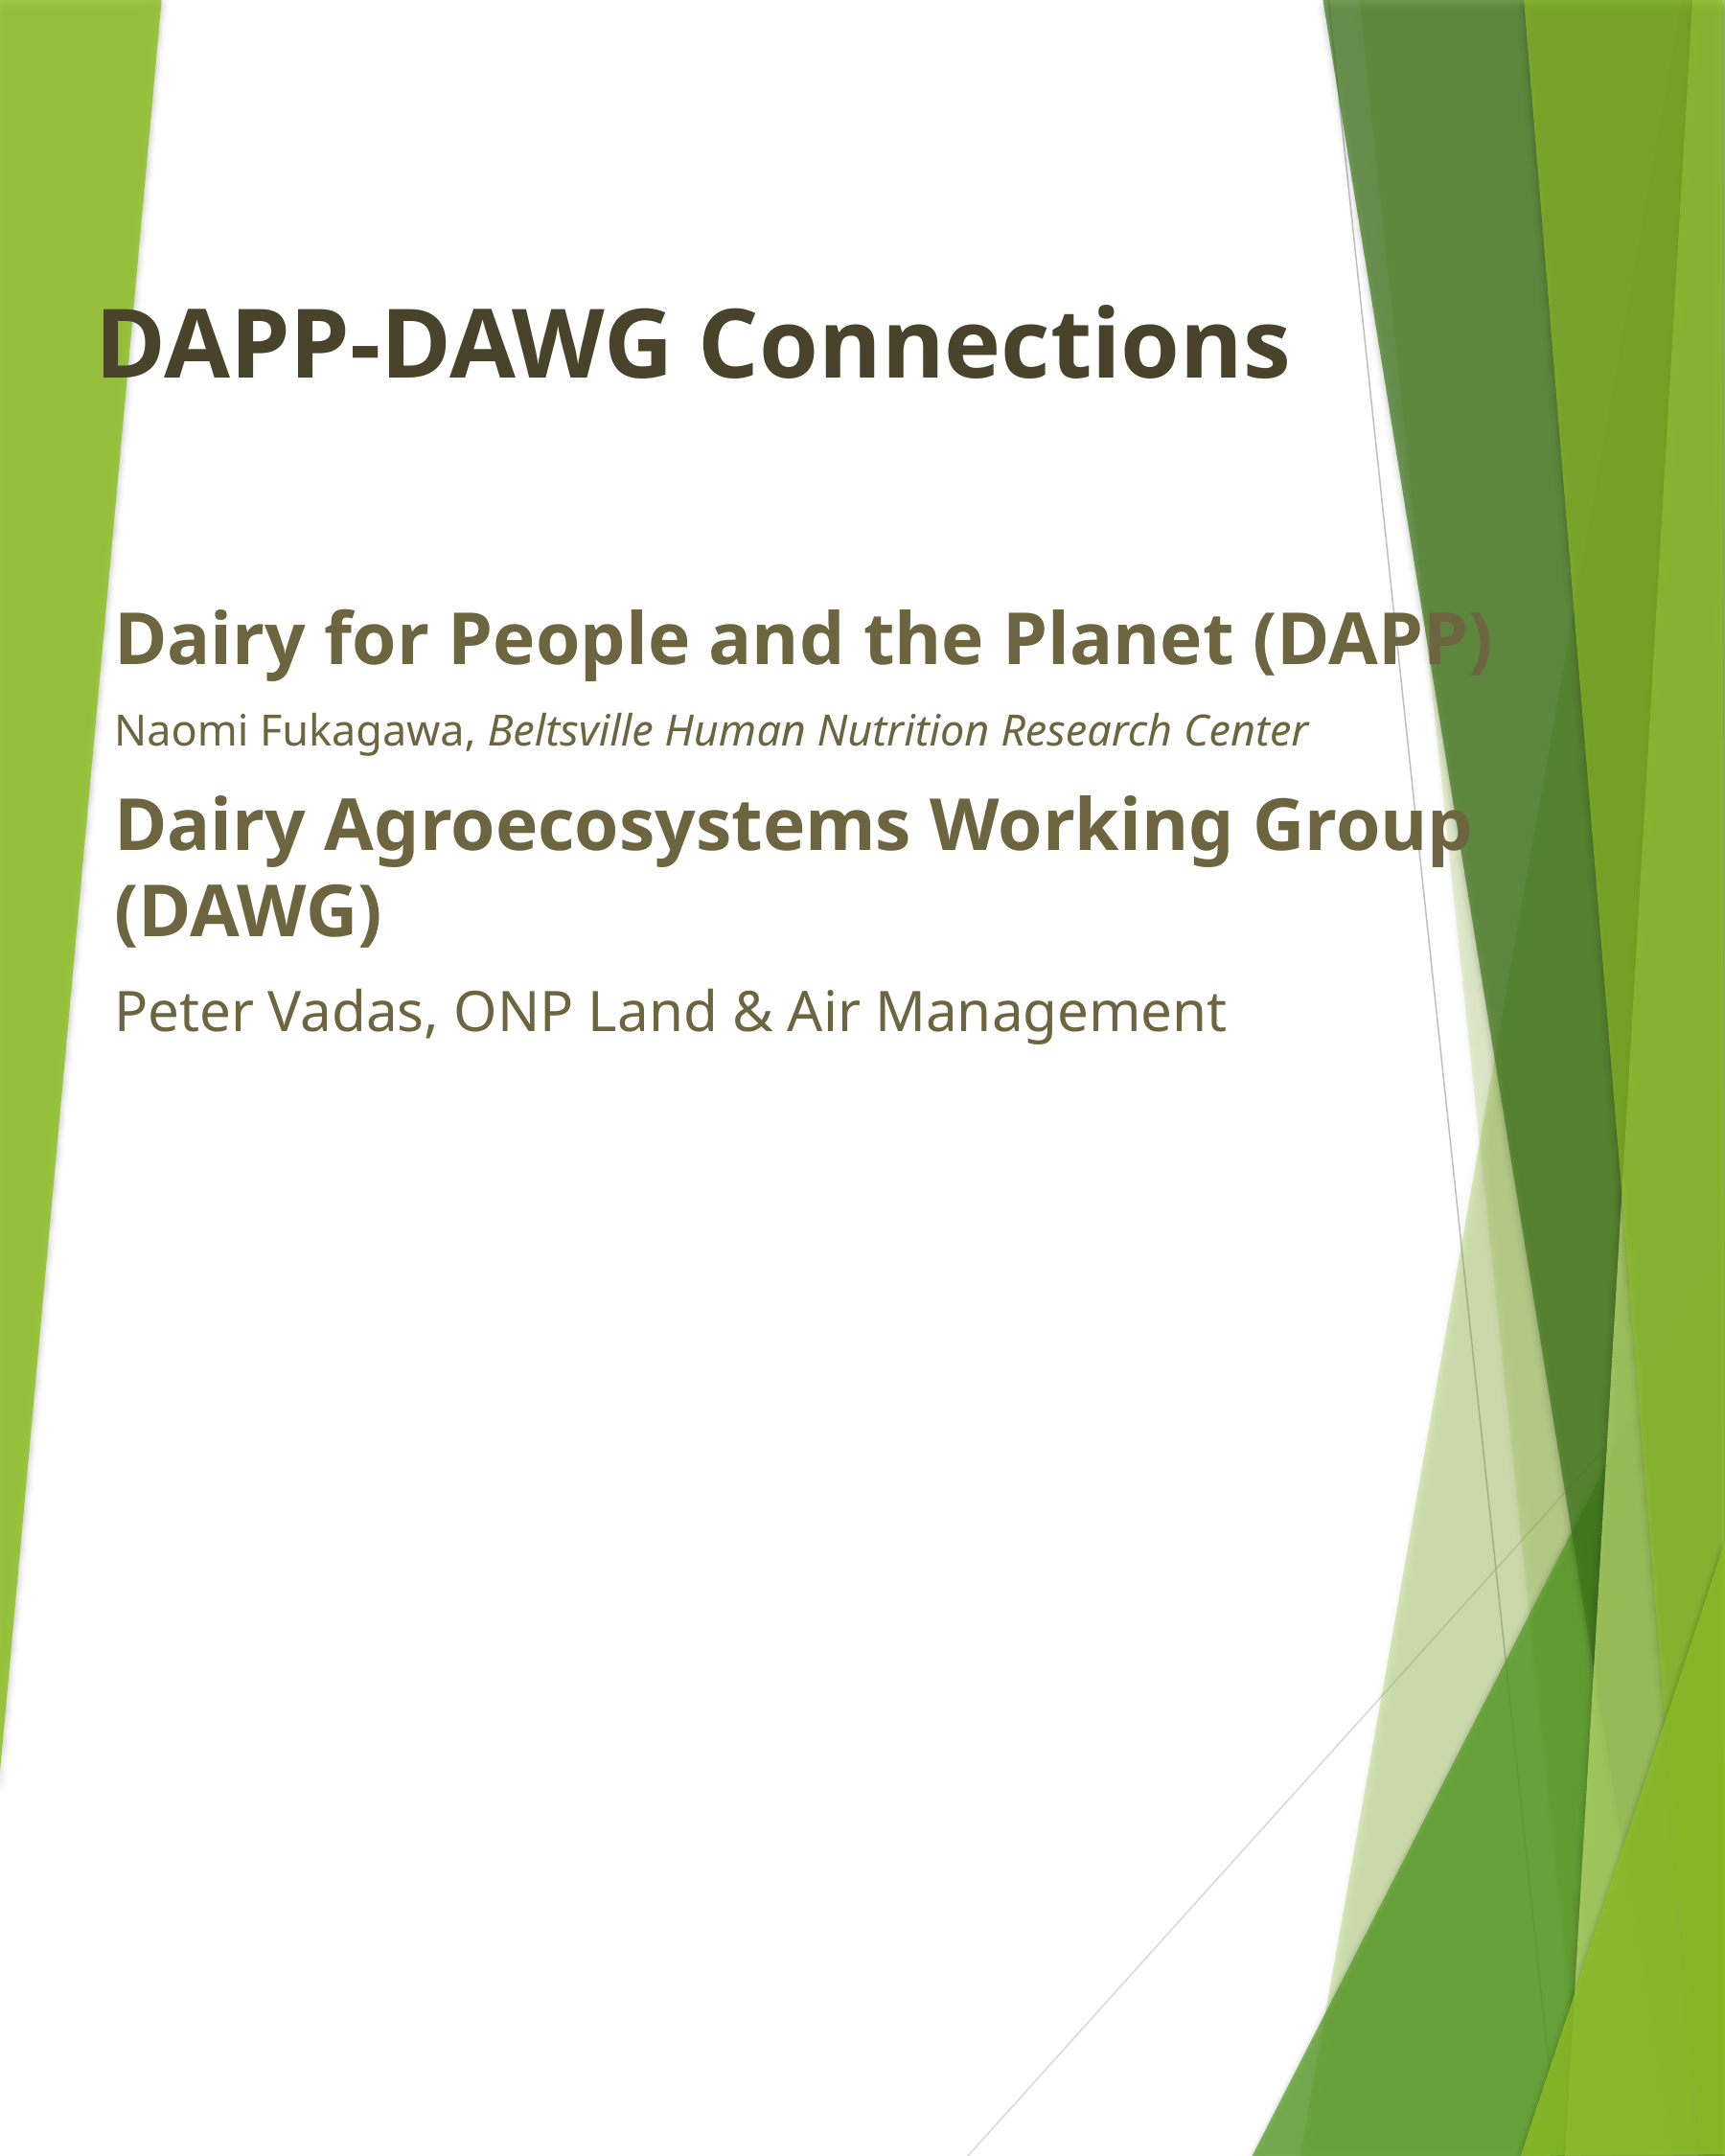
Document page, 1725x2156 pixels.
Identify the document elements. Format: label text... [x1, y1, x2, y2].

title DAPP-DAWG Connections [0, 254, 1332, 405]
subtitle Dairy for People and the Planet (DAPP) Naomi Fukagawa, Beltsville Human Nutrition Research Center Dairy Agroecosystems Working Group (DAWG) Peter Vadas, ONP Land & Air Management [100, 585, 1529, 1107]
